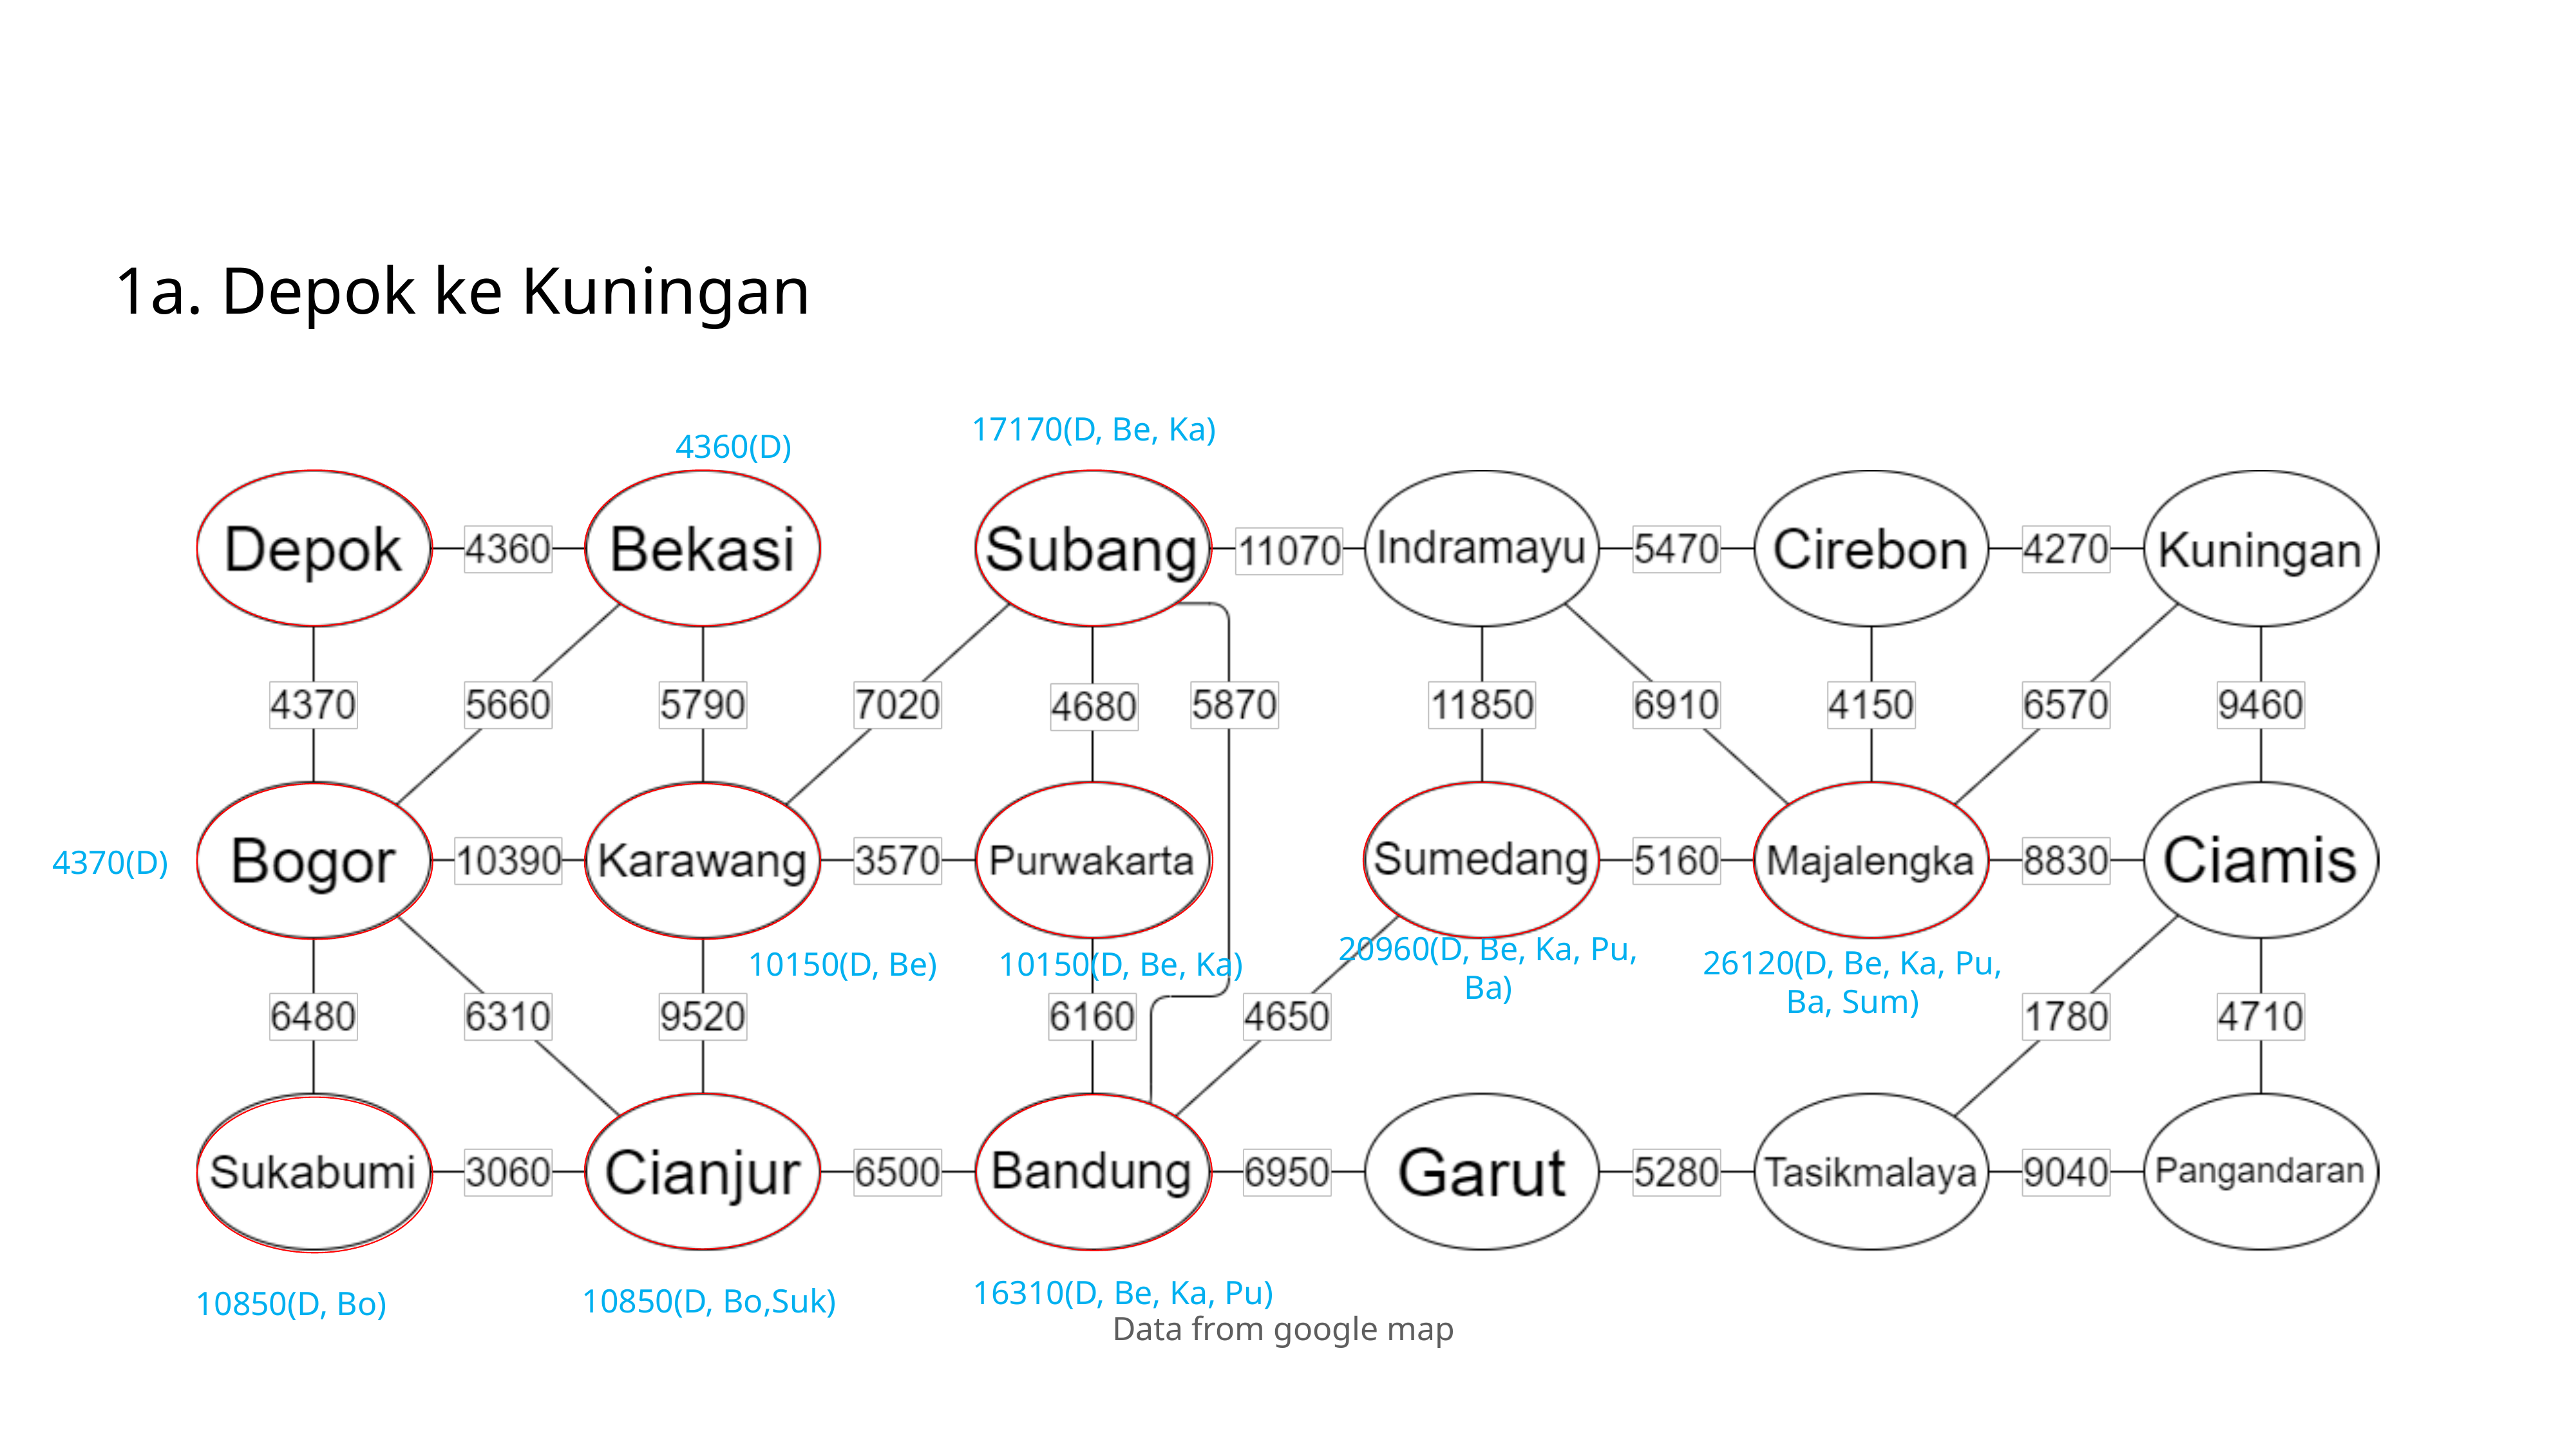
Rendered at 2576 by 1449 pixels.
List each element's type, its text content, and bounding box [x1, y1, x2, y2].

text_box 16310(D, Be, Ka, Pu) [958, 1266, 1288, 1316]
text_box 1a. Depok ke Kuningan [108, 244, 2316, 333]
text_box Data from google map [1042, 1303, 1534, 1352]
picture [196, 469, 2380, 1253]
text_box 17170(D, Be, Ka) [951, 402, 1236, 453]
text_box 10850(D, Bo,Suk) [538, 1275, 880, 1325]
text_box 10850(D, Bo) [173, 1278, 410, 1328]
text_box 4370(D) [24, 837, 196, 886]
text_box 4360(D) [647, 420, 820, 469]
